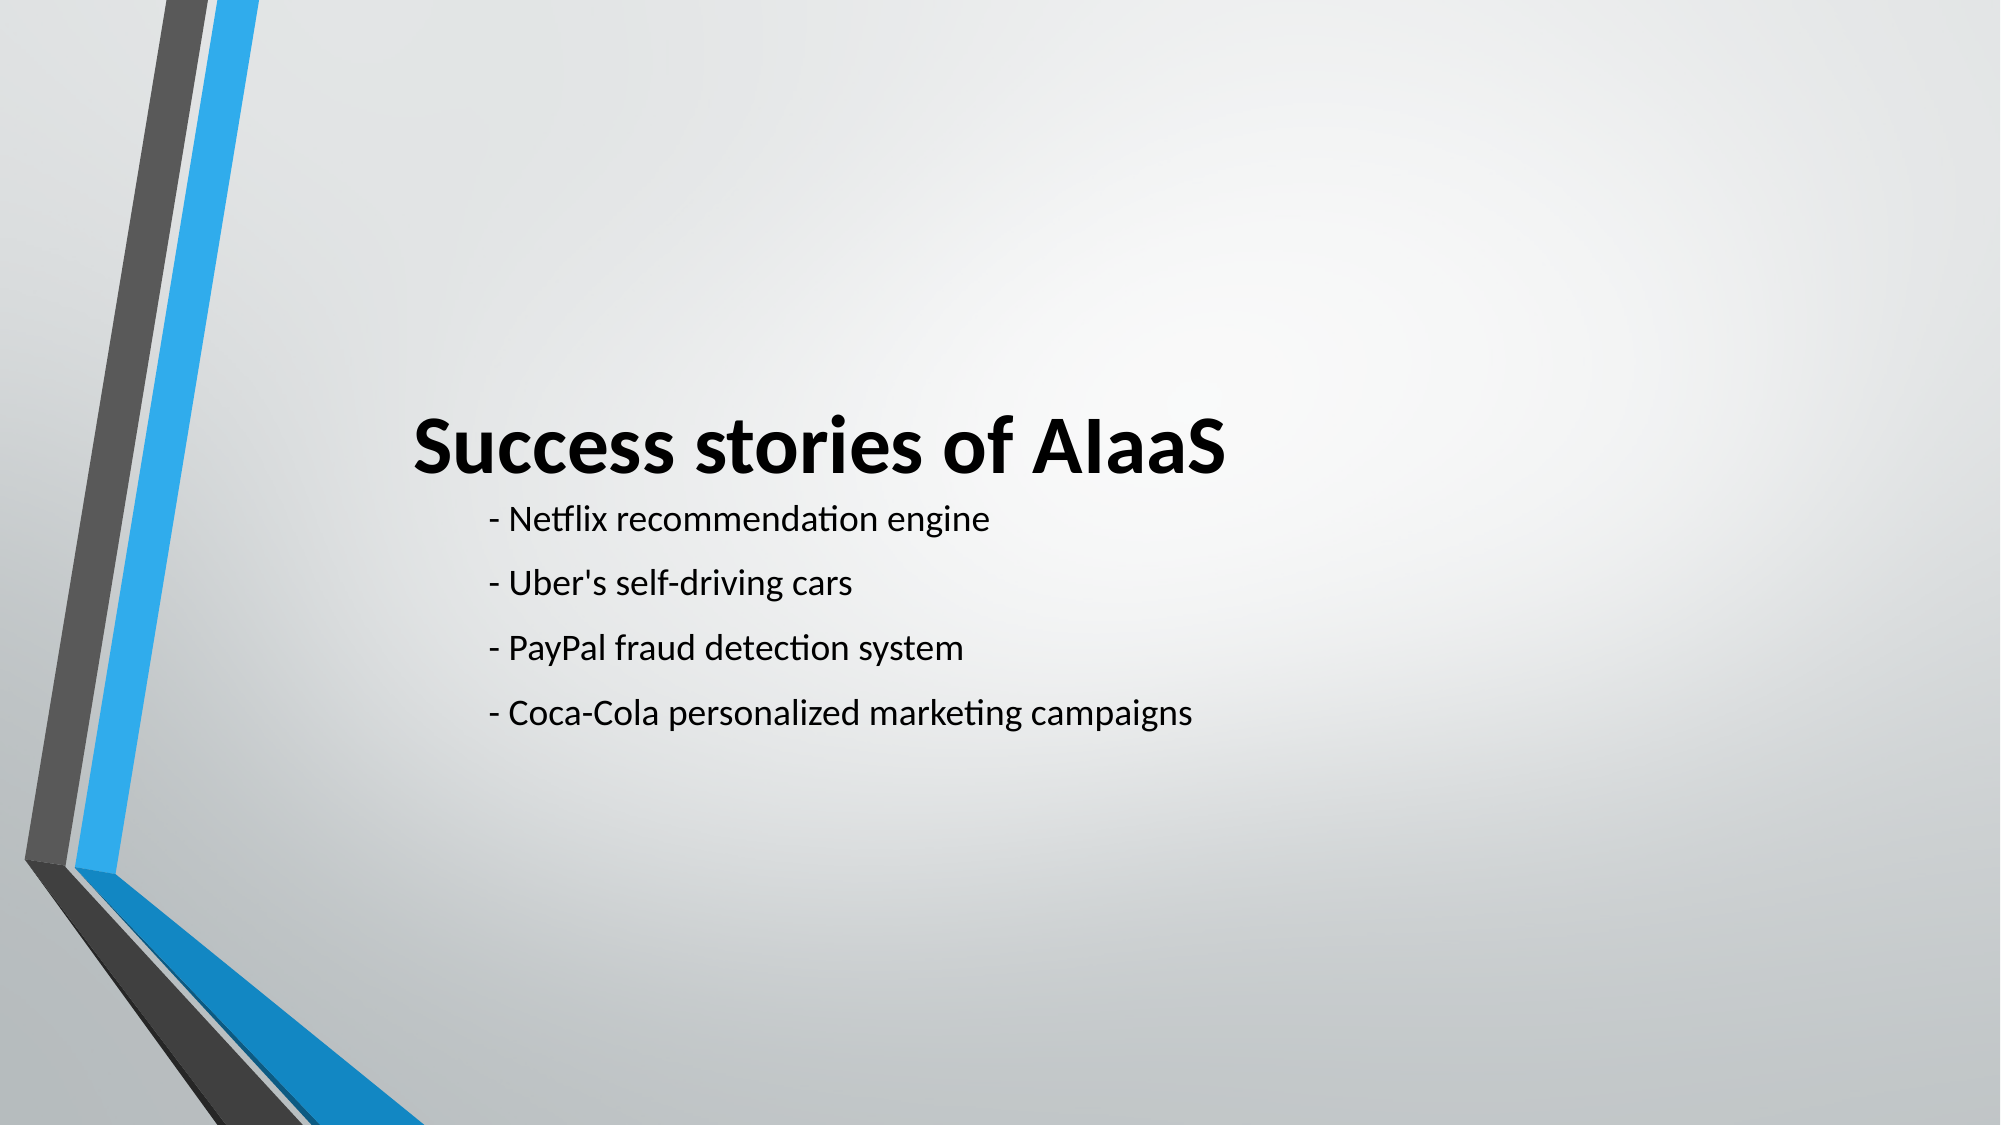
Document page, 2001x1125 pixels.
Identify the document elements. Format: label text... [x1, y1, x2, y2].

text_box Success stories of AIaaS - Netflix recommendation engine - Uber's self-driving cars - PayPal fraud detection system - Coca-Cola personalized marketing campaigns [399, 383, 1422, 741]
